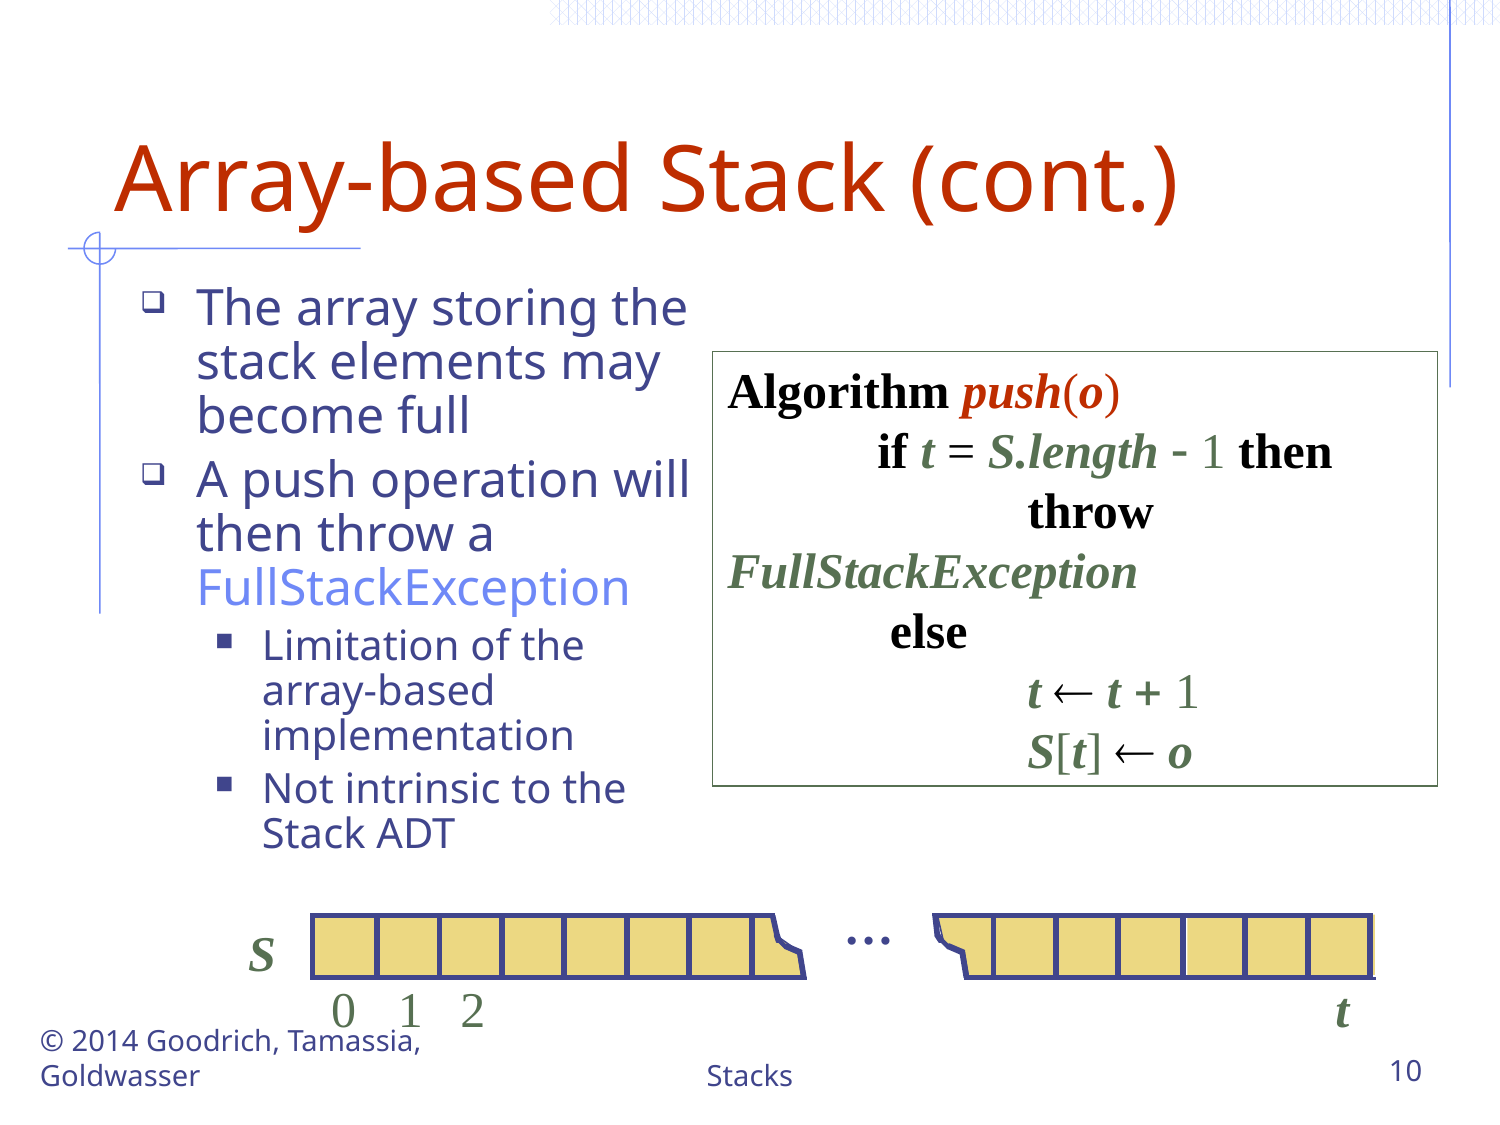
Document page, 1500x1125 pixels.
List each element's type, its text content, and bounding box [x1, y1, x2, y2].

text_box Algorithm push(o) if t = S.length  1 then throw FullStackException else t  t + 1 S[t]  o [712, 351, 1438, 787]
slide_number © 2014 Goodrich, Tamassia, Goldwasser [24, 1024, 588, 1101]
list The array storing the stack elements may become full A push operation will then throw a FullStackException Limitation of the array-based implementation Not intrinsic to the Stack ADT [125, 275, 725, 838]
text_box [99, 50, 1375, 238]
text_box [112, 287, 700, 838]
footer Stacks [588, 1046, 988, 1101]
slide_number 10 [1124, 1024, 1438, 1101]
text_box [237, 894, 1376, 1038]
